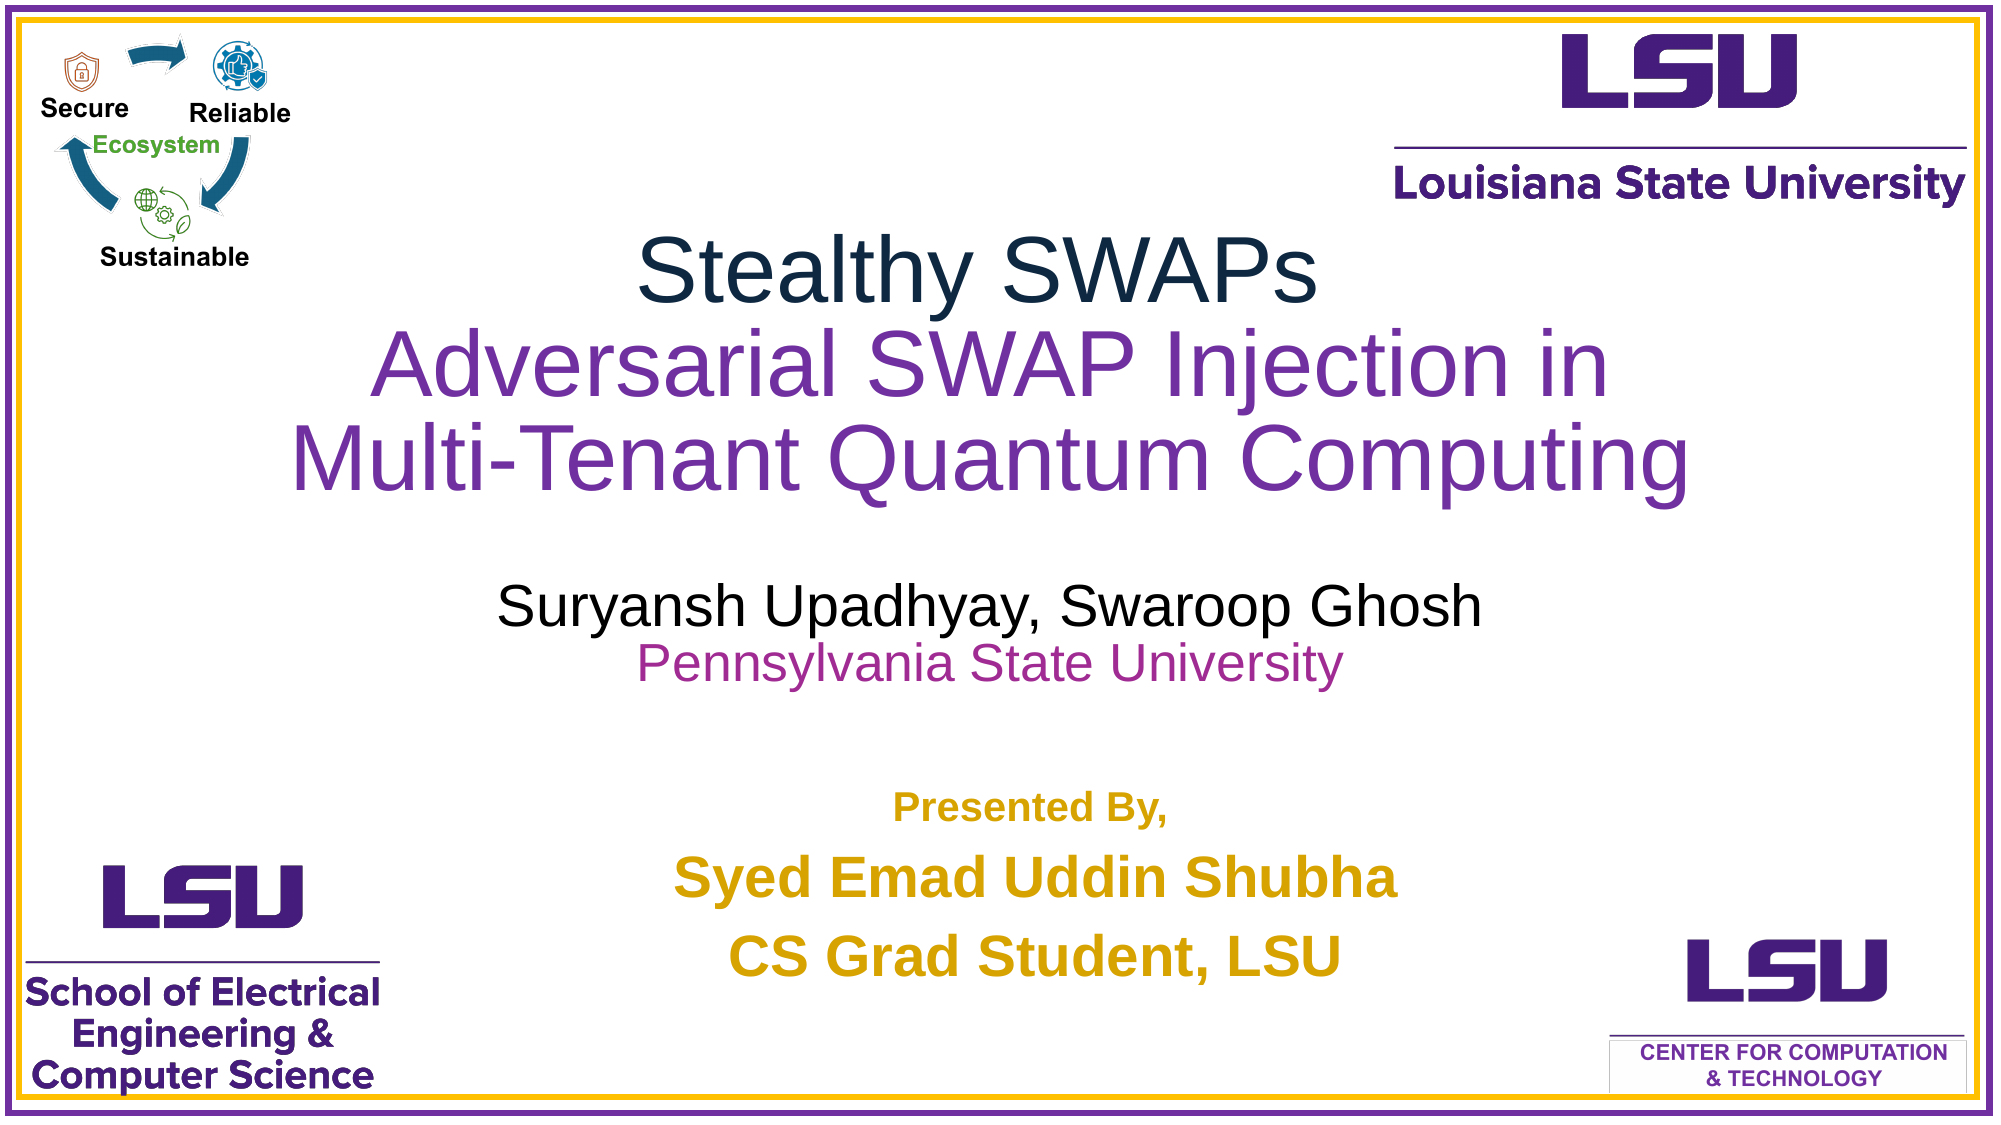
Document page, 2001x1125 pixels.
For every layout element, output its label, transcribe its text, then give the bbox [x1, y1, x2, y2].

picture [1584, 932, 1988, 1094]
text_box [7, 7, 1364, 840]
text_box [17, 19, 1978, 1099]
text_box [7, 229, 1991, 1115]
picture [23, 33, 308, 288]
picture [0, 840, 404, 1113]
picture [1364, 4, 1997, 229]
subtitle Presented By, Syed Emad Uddin Shubha CS Grad Student, LSU [286, 1115, 1786, 1125]
